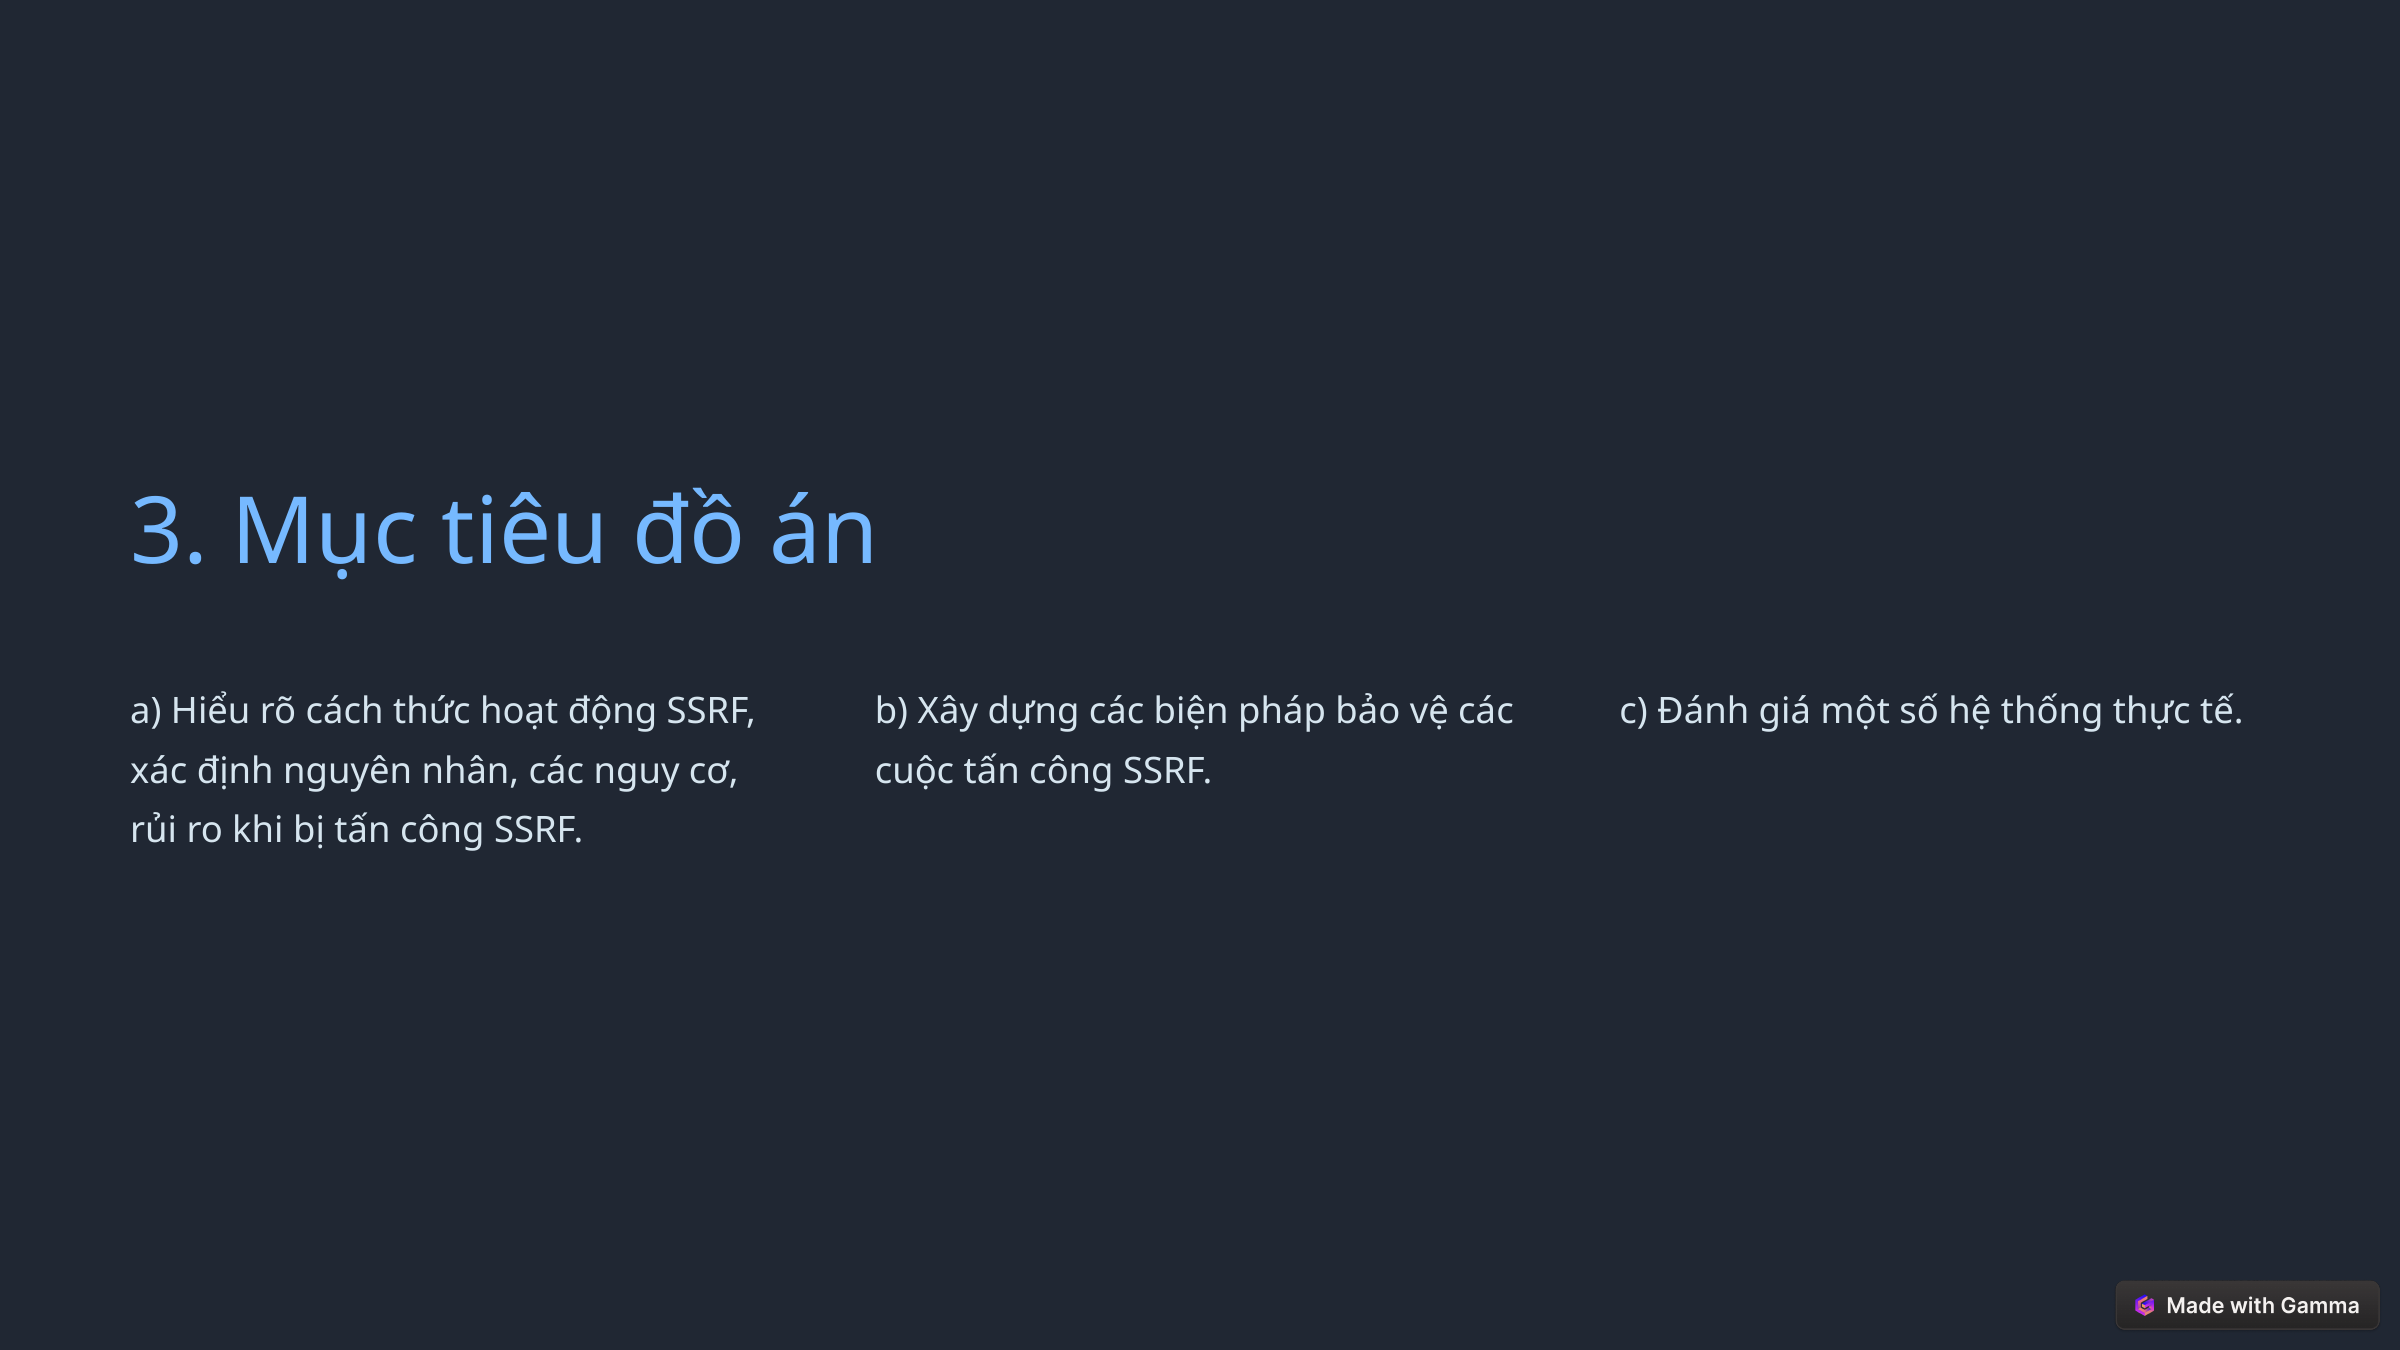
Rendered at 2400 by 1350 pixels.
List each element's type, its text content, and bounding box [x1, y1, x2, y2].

text_box b) Xây dựng các biện pháp bảo vệ các cuộc tấn công SSRF. [874, 671, 1528, 791]
text_box a) Hiểu rõ cách thức hoạt động SSRF, xác định nguyên nhân, các nguy cơ, rủi ro khi bị tấn công SSRF. [130, 671, 783, 851]
text_box 3. Mục tiêu đồ án [130, 466, 1061, 583]
picture [2106, 1271, 2389, 1339]
text_box c) Đánh giá một số hệ thống thực tế. [1619, 671, 2272, 732]
